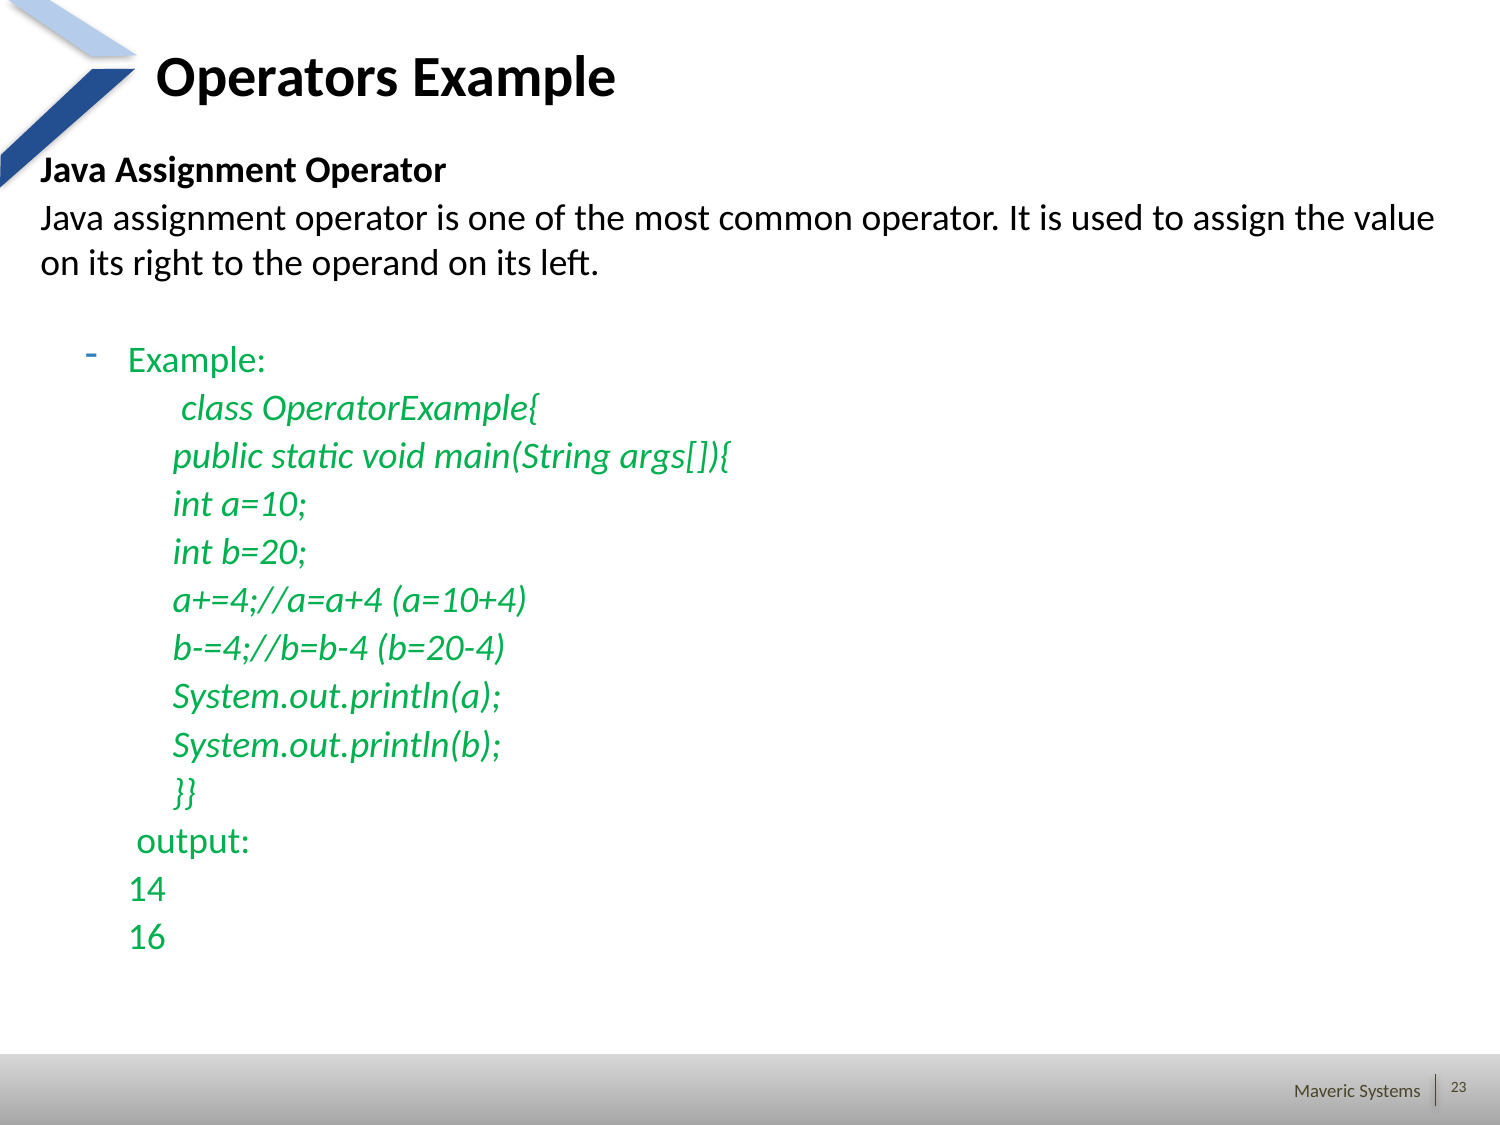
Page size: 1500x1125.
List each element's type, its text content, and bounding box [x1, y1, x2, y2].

title Operators Example [156, 38, 1468, 109]
list Java Assignment Operator Java assignment operator is one of the most common operator. It is used to assign the value on its right to the operand on its left. Example: class OperatorExample{ public static void main(String args[]){ int a=10; int b=20; a+=4;//a=a+4 (a=10+4) b-=4;//b=b-4 (b=20-4) System.out.println(a); System.out.println(b); }} output: 14 16 [40, 145, 1468, 1031]
